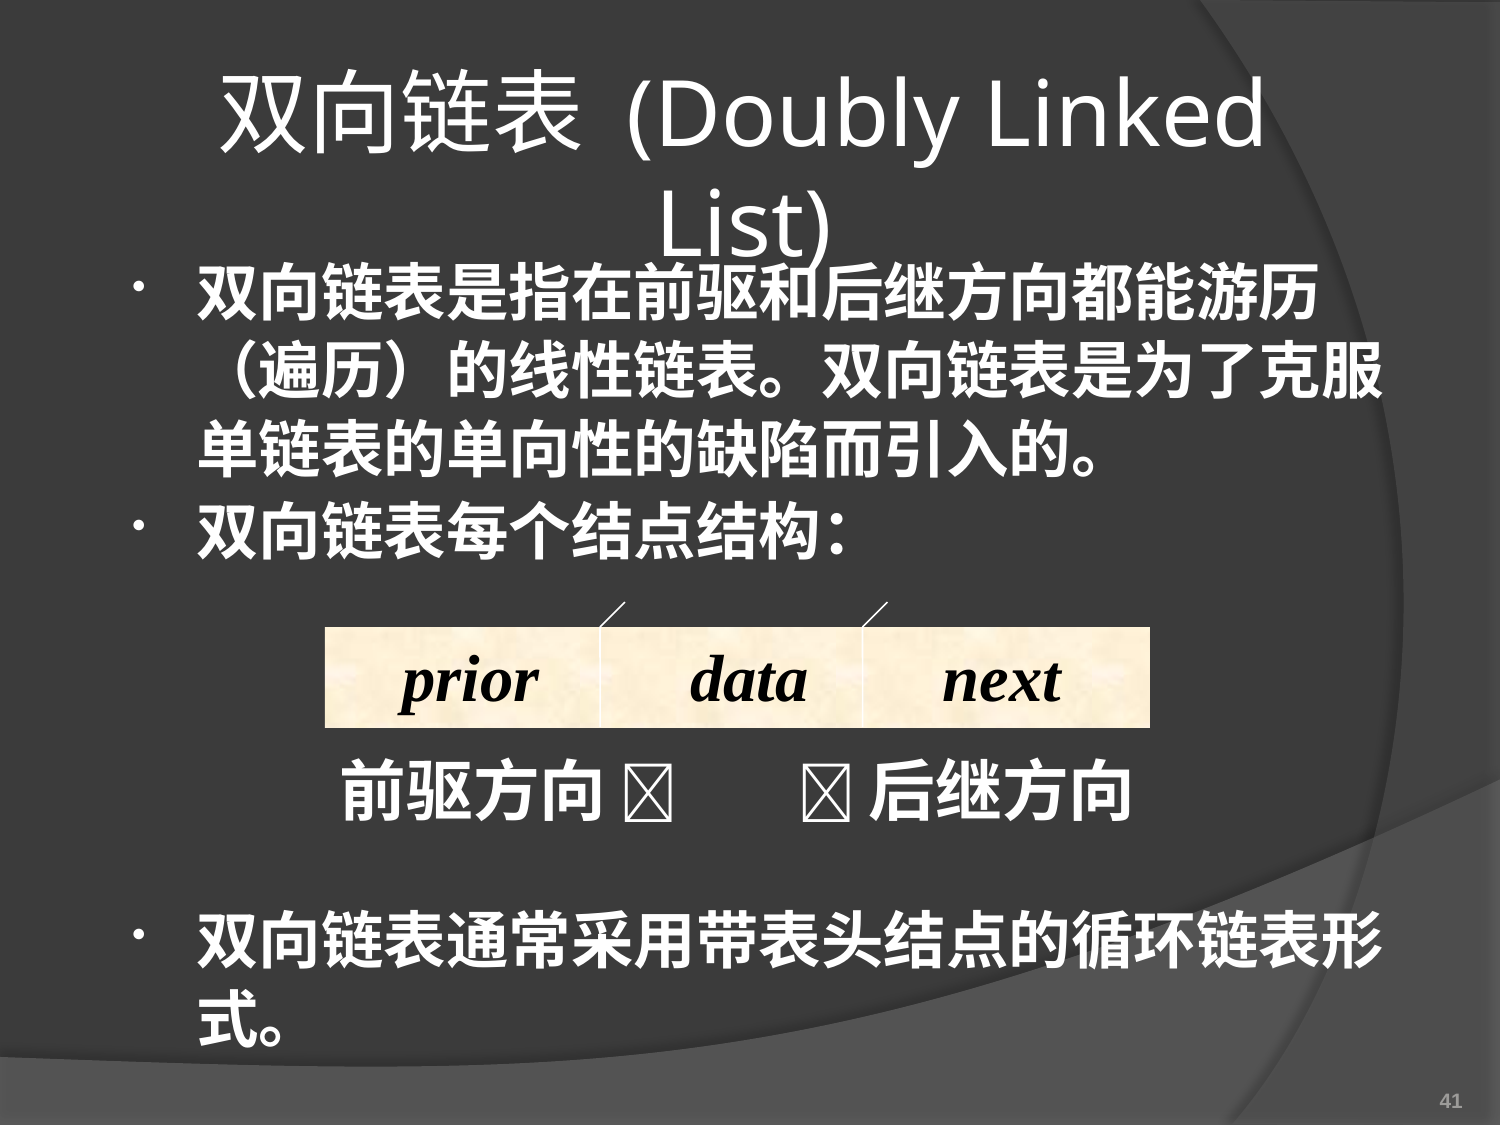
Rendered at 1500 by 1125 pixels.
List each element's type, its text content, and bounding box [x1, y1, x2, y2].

slide_number 41 [1337, 1053, 1463, 1114]
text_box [312, 601, 1164, 837]
list 双向链表是指在前驱和后继方向都能游历（遍历）的线性链表。双向链表是为了克服单链表的单向性的缺陷而引入的。 双向链表每个结点结构： 双向链表通常采用带表头结点的循环链表形式。 [112, 241, 1413, 1055]
title 双向链表 (Doubly Linked List) [112, 108, 1376, 222]
